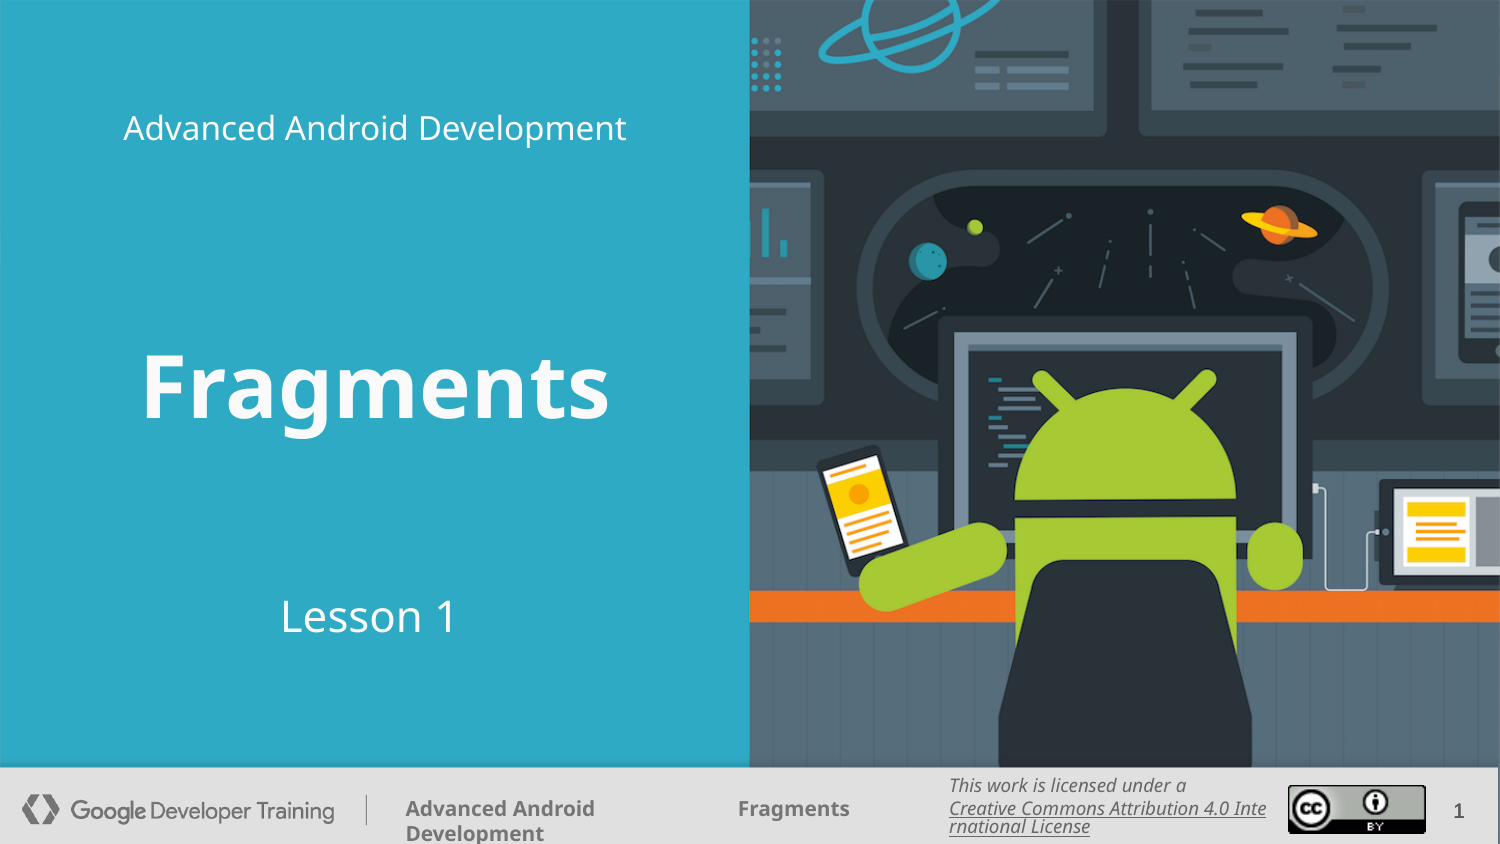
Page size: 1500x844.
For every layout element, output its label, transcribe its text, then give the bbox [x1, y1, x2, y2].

title Fragments [43, 316, 708, 560]
subtitle Lesson 1 [43, 573, 708, 777]
picture [0, 0, 1500, 844]
subtitle Advanced Android Development [43, 92, 708, 179]
slide_number ‹#› [1389, 777, 1480, 842]
